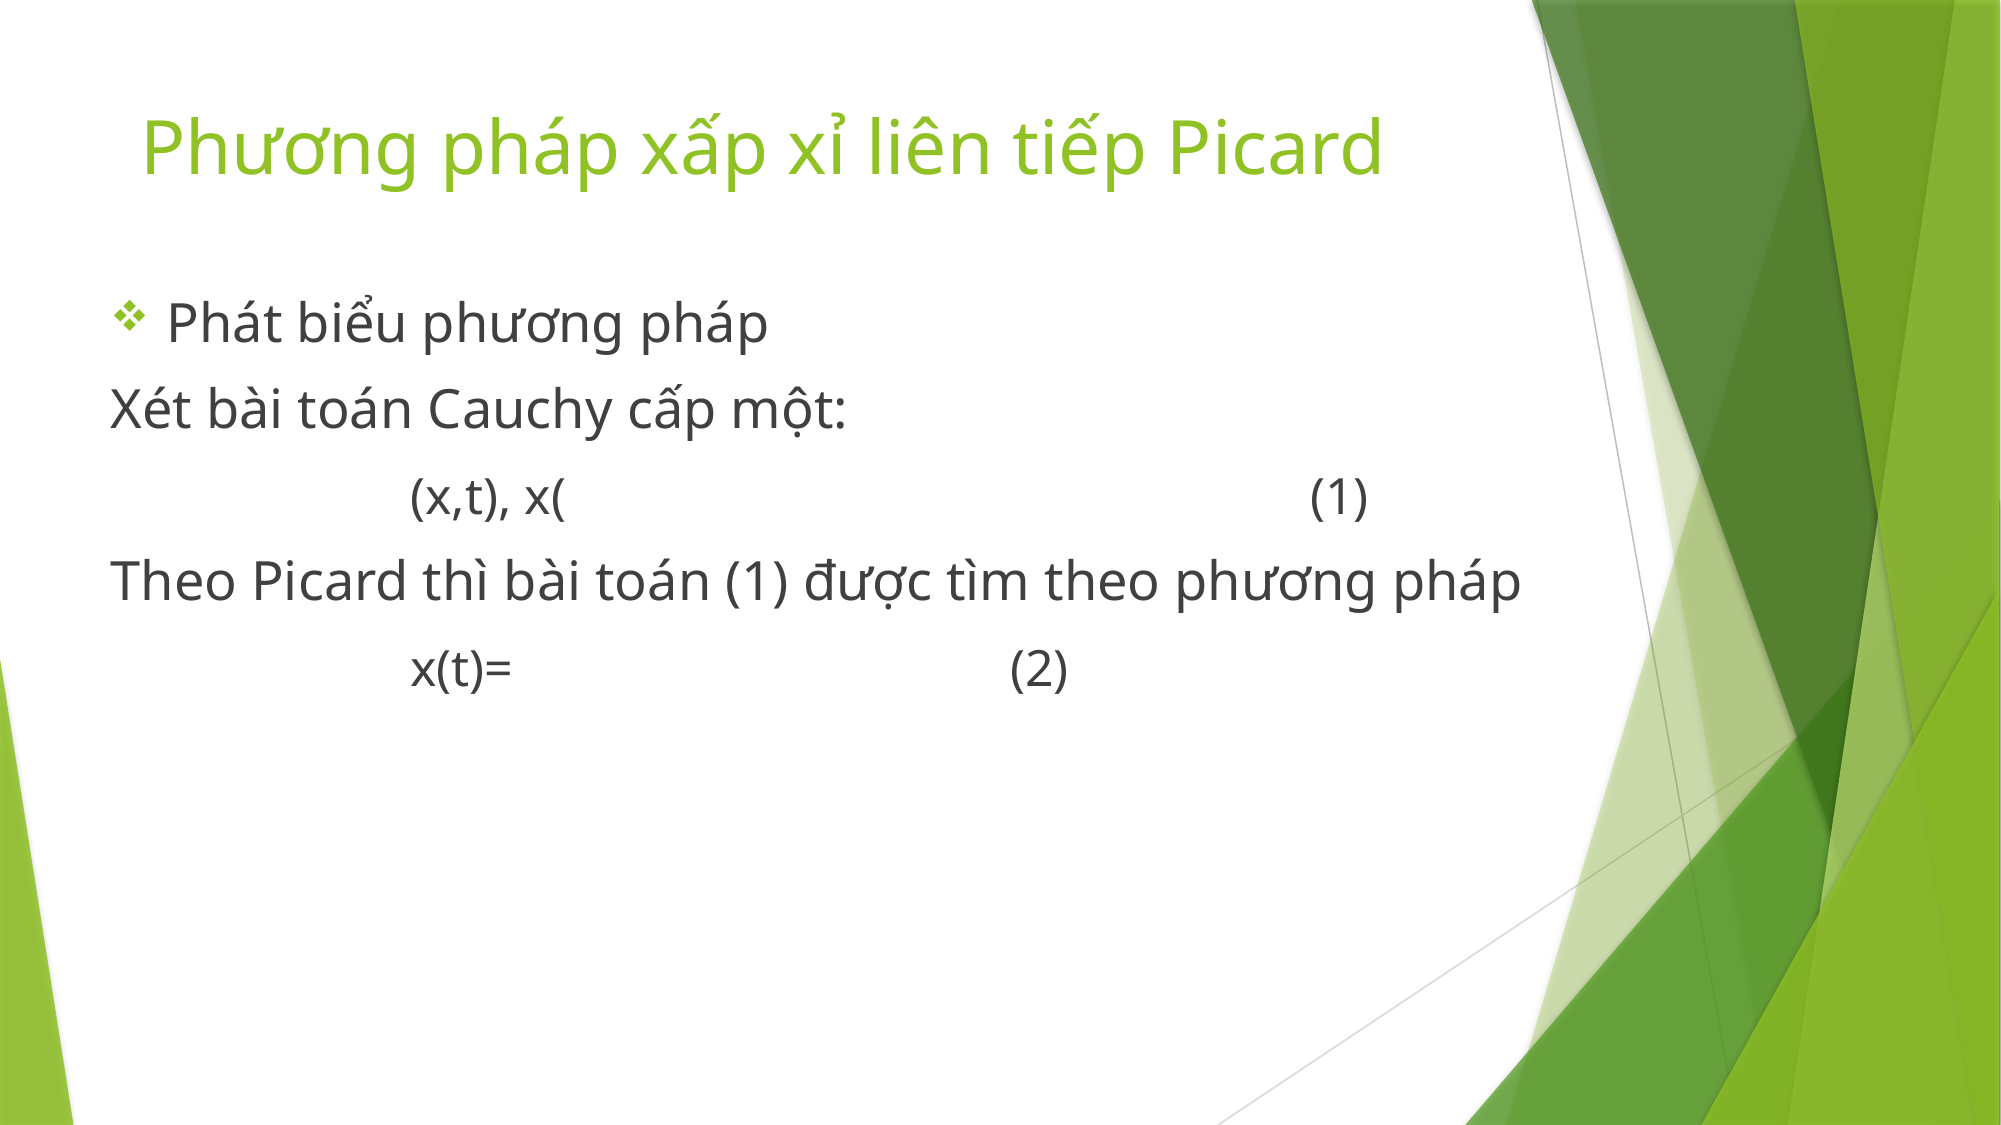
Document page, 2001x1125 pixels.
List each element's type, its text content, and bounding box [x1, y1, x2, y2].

title Phương pháp xấp xỉ liên tiếp Picard [125, 92, 1625, 300]
